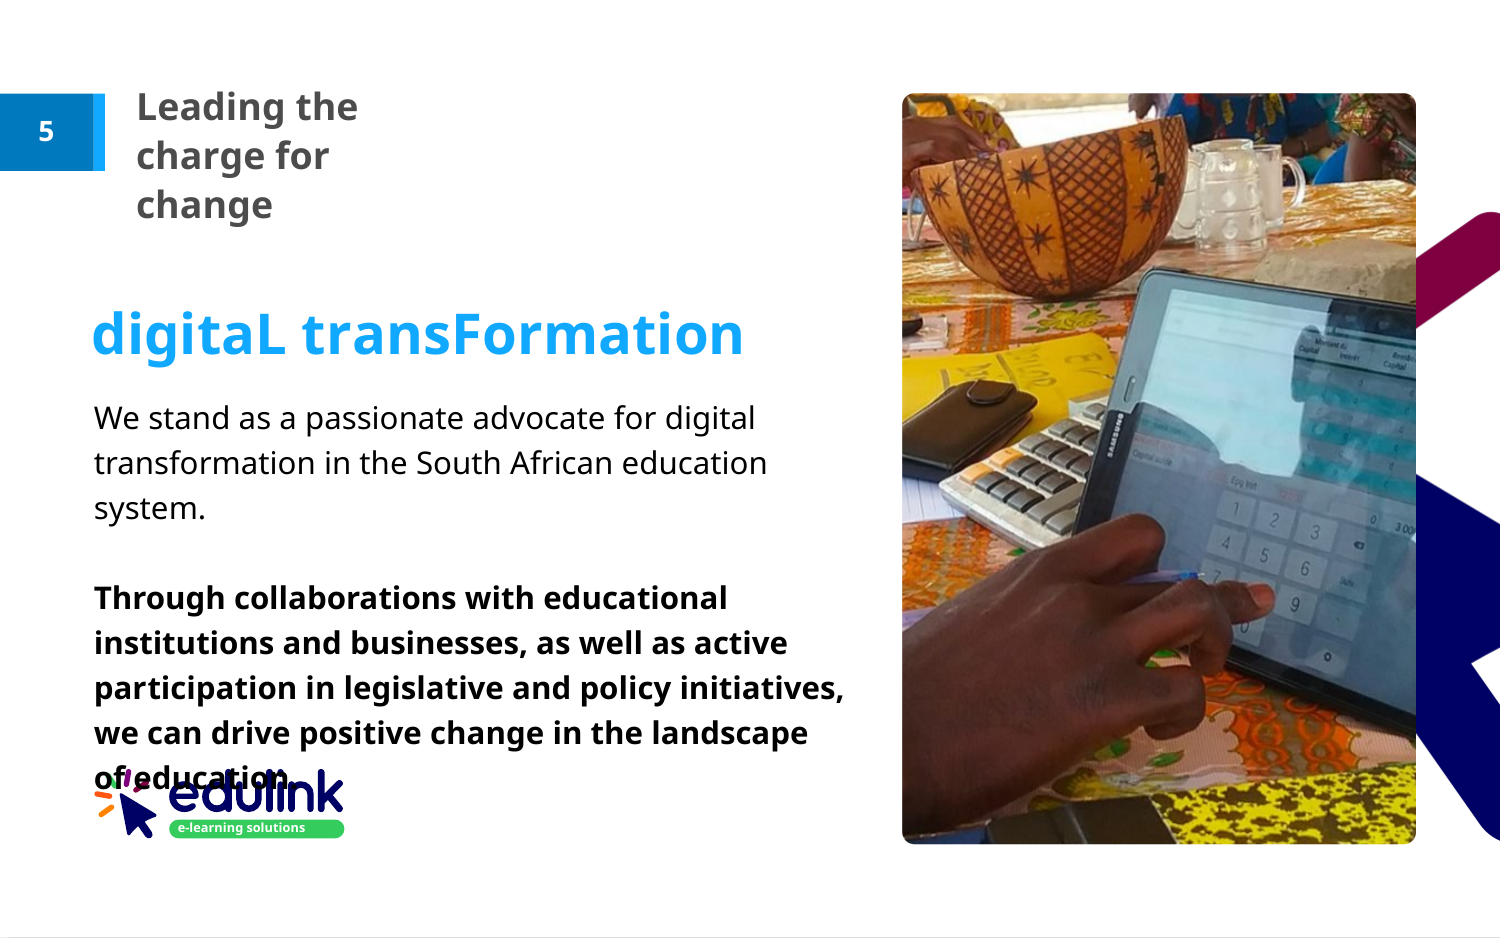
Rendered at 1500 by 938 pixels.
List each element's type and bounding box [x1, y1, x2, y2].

text_box [1416, 93, 1500, 845]
text_box [0, 0, 1500, 938]
picture [901, 93, 1416, 845]
text_box [0, 93, 94, 171]
